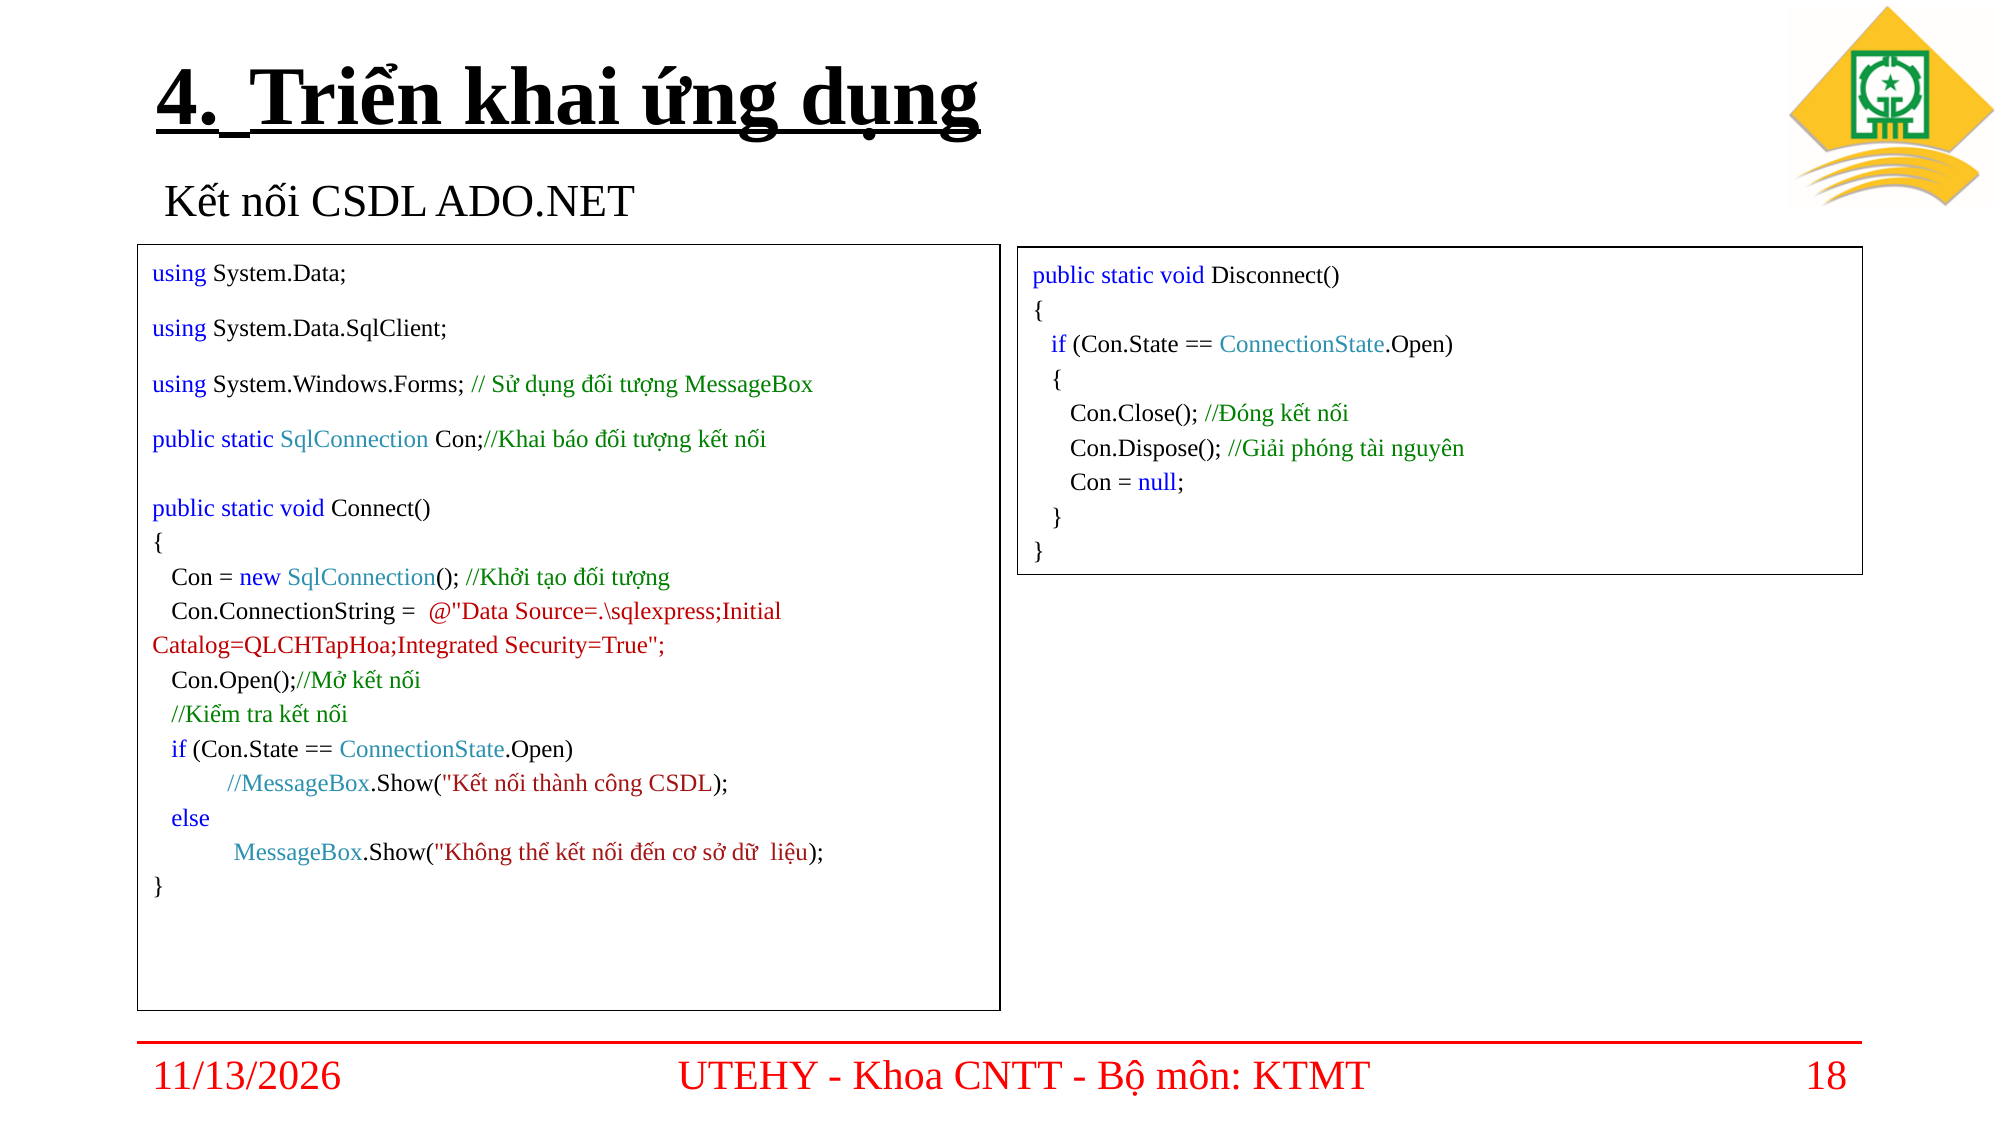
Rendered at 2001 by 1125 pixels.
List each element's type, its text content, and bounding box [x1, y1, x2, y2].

text_box using System.Data; using System.Data.SqlClient; using System.Windows.Forms; // Sử dụng đối tượng MessageBox public static SqlConnection Con;//Khai báo đối tượng kết nối public static void Connect() { Con = new SqlConnection(); //Khởi tạo đối tượng Con.ConnectionString = @"Data Source=.\sqlexpress;Initial Catalog=QLCHTapHoa;Integrated Security=True"; Con.Open();//Mở kết nối //Kiểm tra kết nối if (Con.State == ConnectionState.Open) //MessageBox.Show("Kết nối thành công CSDL); else MessageBox.Show("Không thể kết nối đến cơ sở dữ liệu); } [137, 244, 1000, 1011]
title 4. Triển khai ứng dụng [137, 28, 1000, 160]
footer UTEHY - Khoa CNTT - Bộ môn: KTMT [662, 1044, 1387, 1103]
subtitle Kết nối CSDL ADO.NET [137, 169, 663, 230]
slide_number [137, 1044, 588, 1103]
text_box public static void Disconnect() { if (Con.State == ConnectionState.Open) { Con.Close(); //Đóng kết nối Con.Dispose(); //Giải phóng tài nguyên Con = null; } } [1017, 247, 1863, 575]
slide_number 18 [1412, 1043, 1863, 1103]
picture [1788, 5, 1995, 207]
